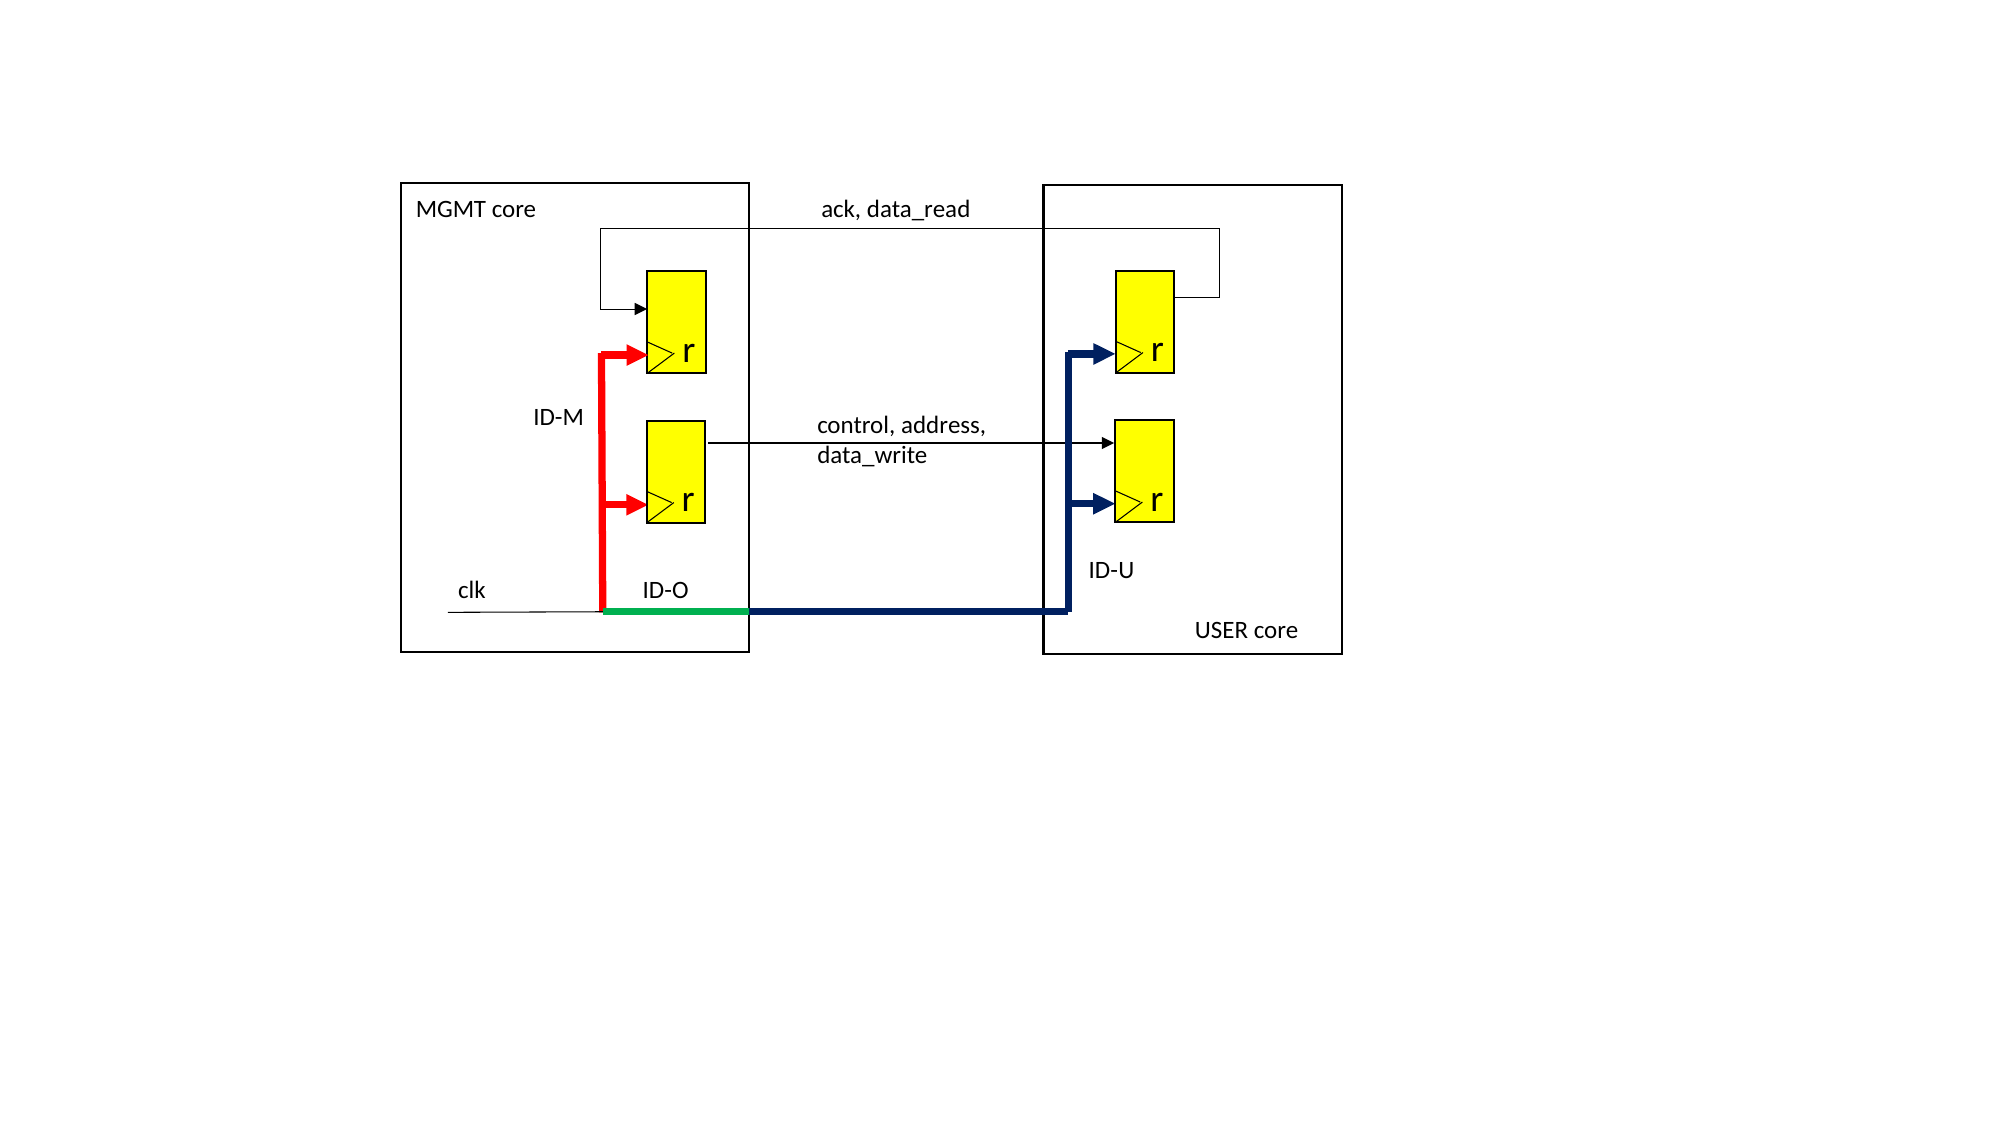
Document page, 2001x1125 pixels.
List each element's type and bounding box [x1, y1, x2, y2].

text_box [357, 153, 1394, 678]
